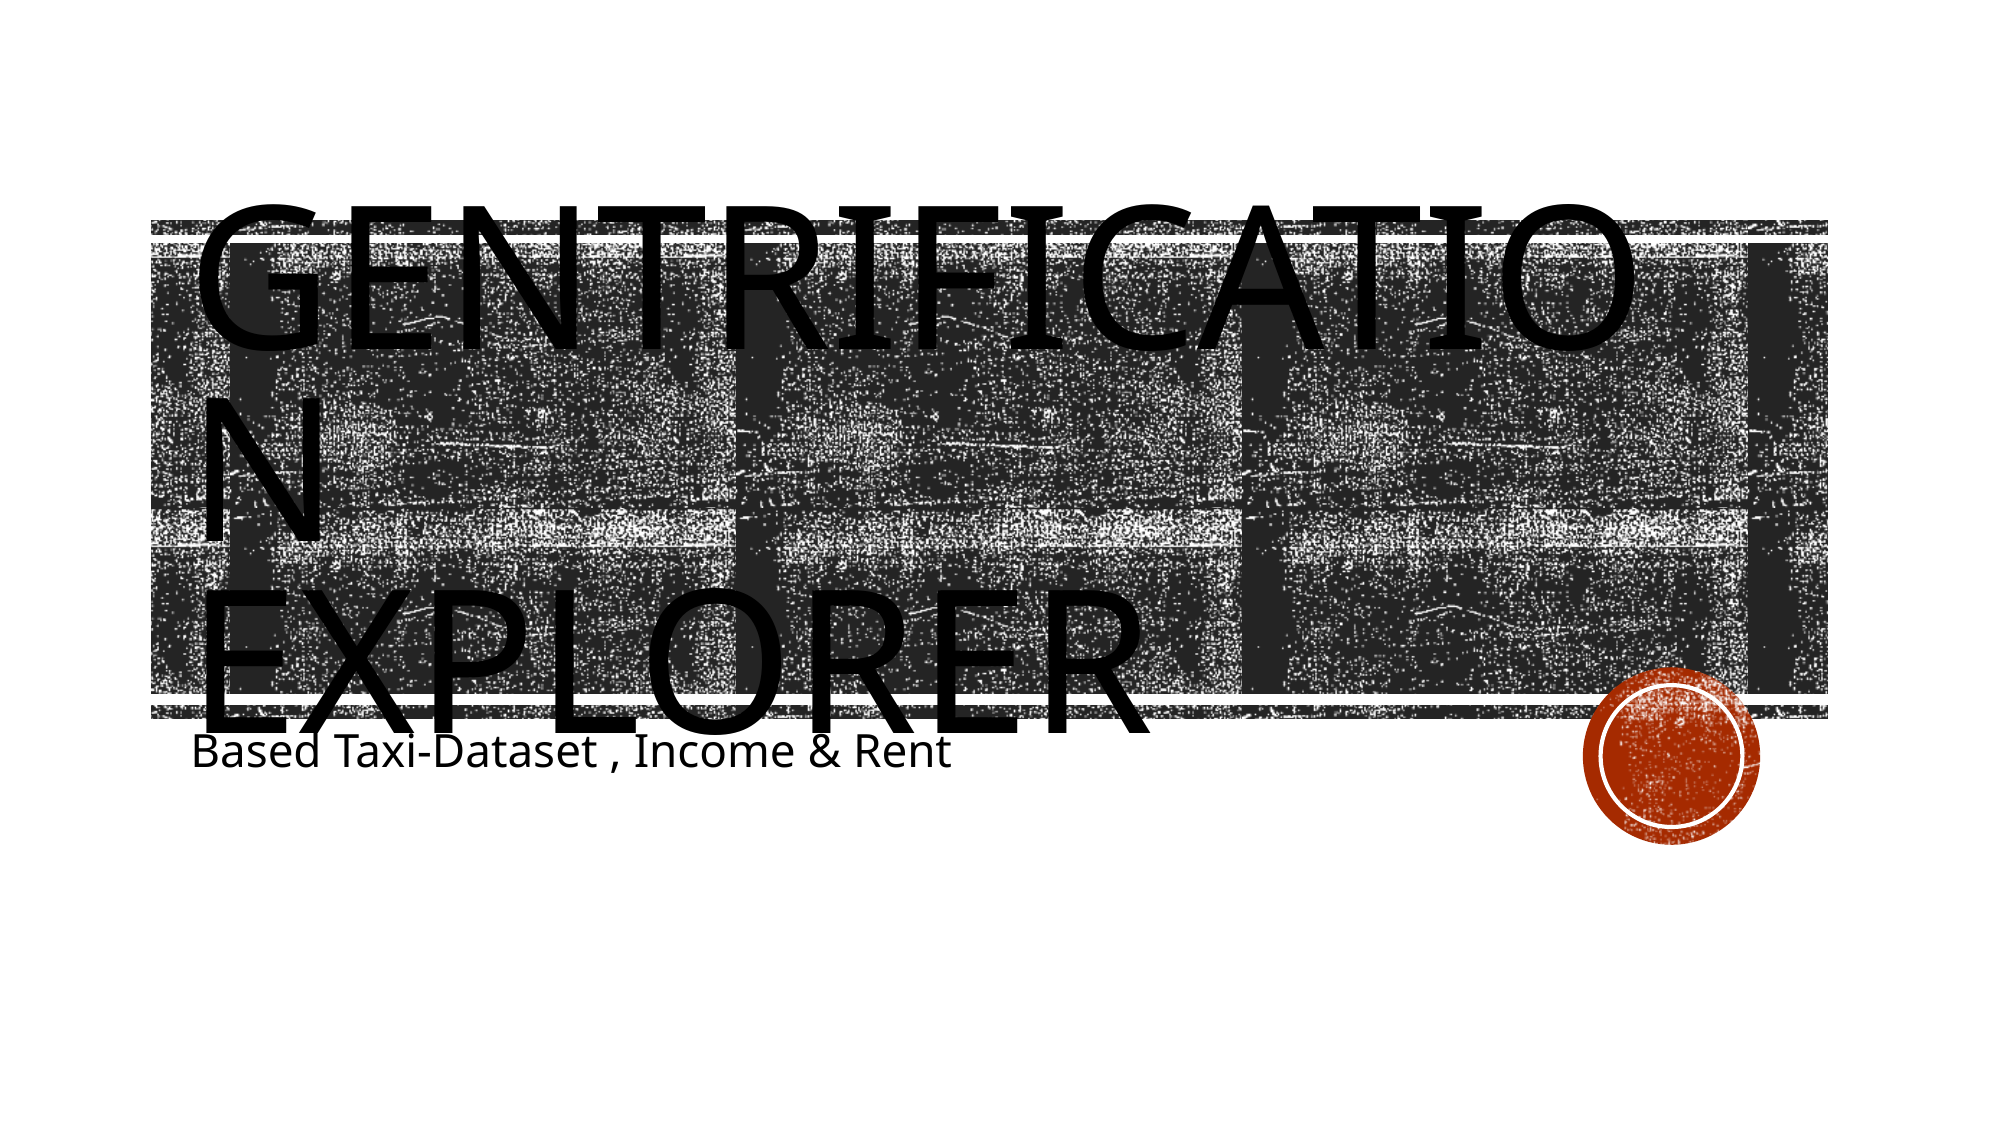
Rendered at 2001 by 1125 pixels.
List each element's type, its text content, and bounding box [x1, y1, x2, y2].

subtitle Based Taxi-Dataset , Income & Rent [175, 720, 1470, 896]
title Gentrification explorer [172, 234, 1808, 733]
